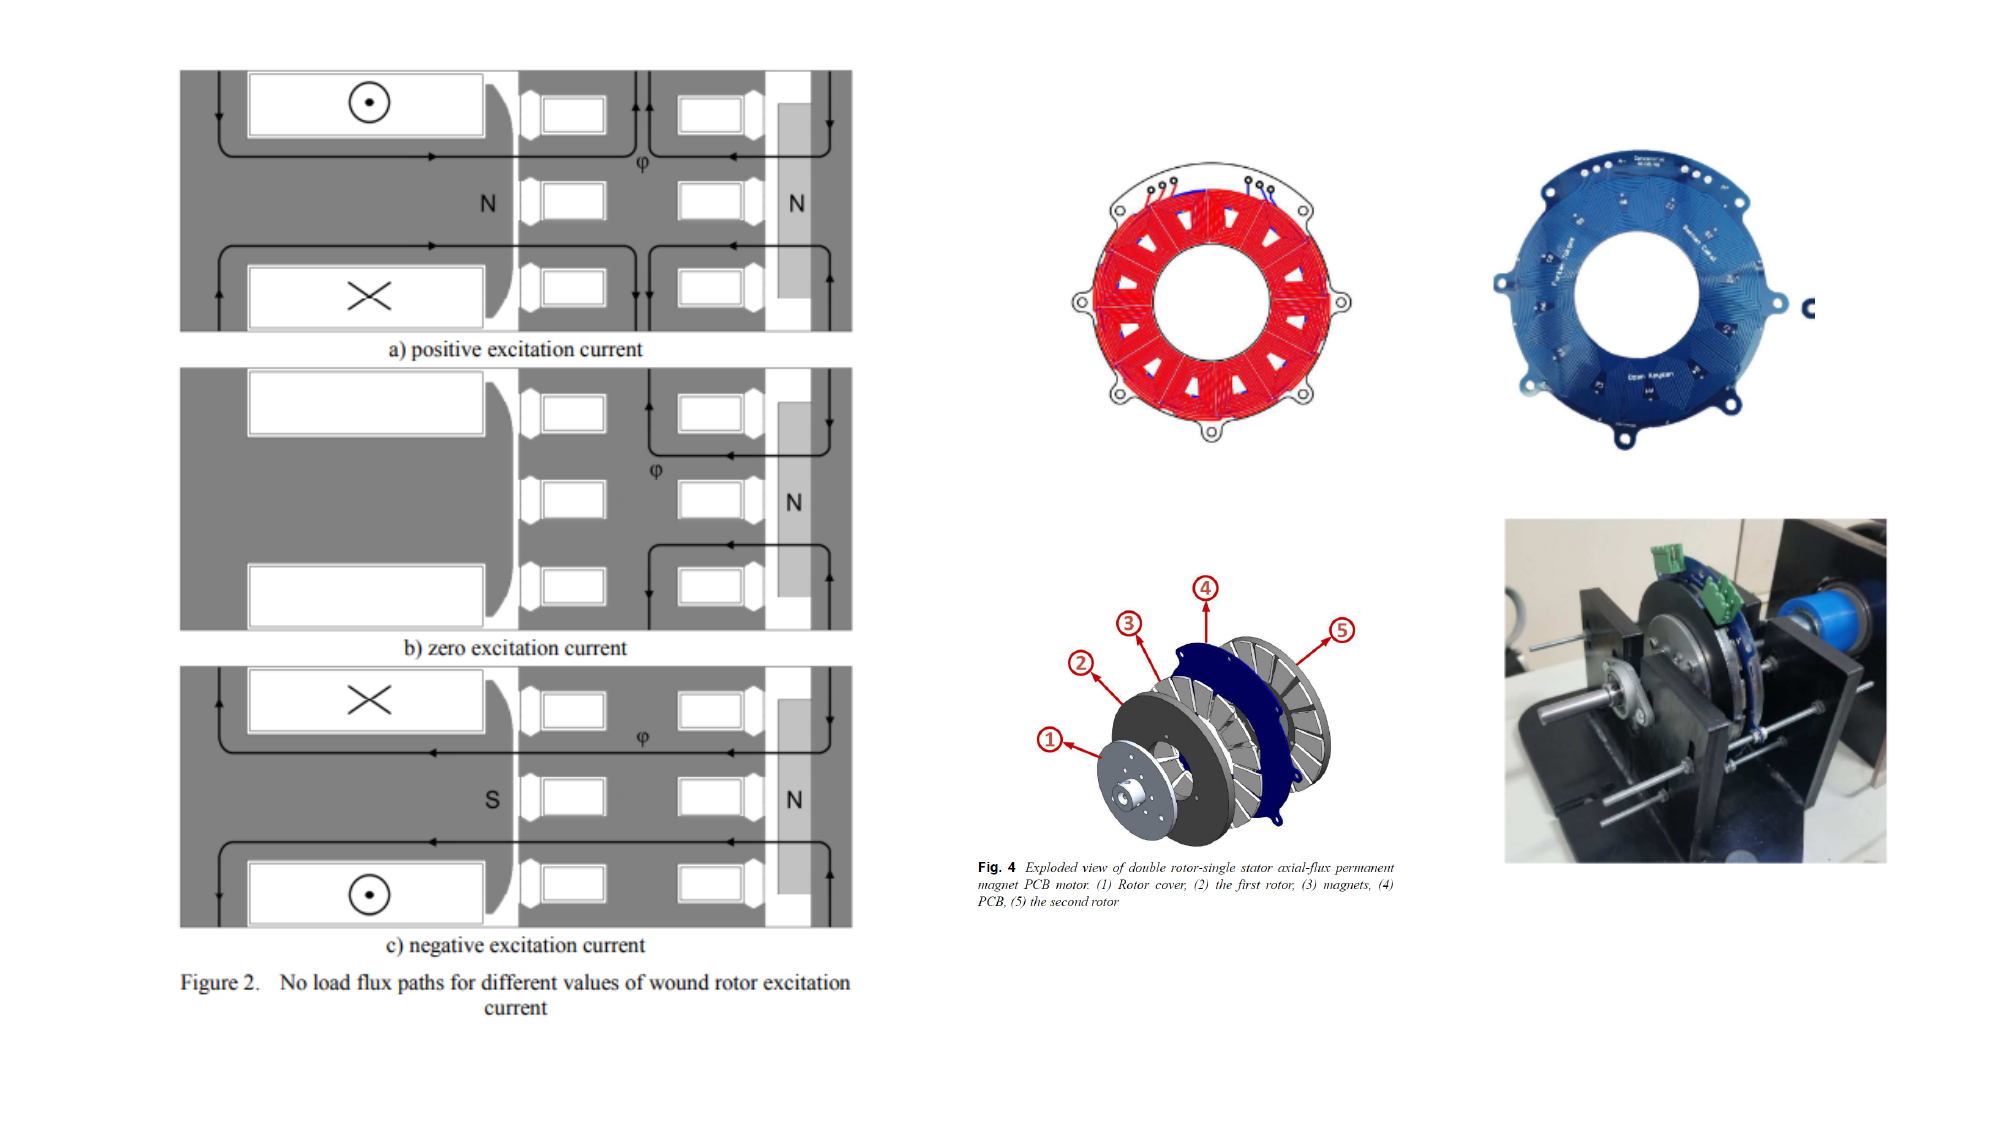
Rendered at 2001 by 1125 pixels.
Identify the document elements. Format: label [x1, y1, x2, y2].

picture [1439, 115, 1815, 462]
picture [1010, 112, 1372, 465]
picture [106, 61, 886, 1040]
picture [959, 562, 1422, 915]
picture [1456, 494, 1962, 881]
